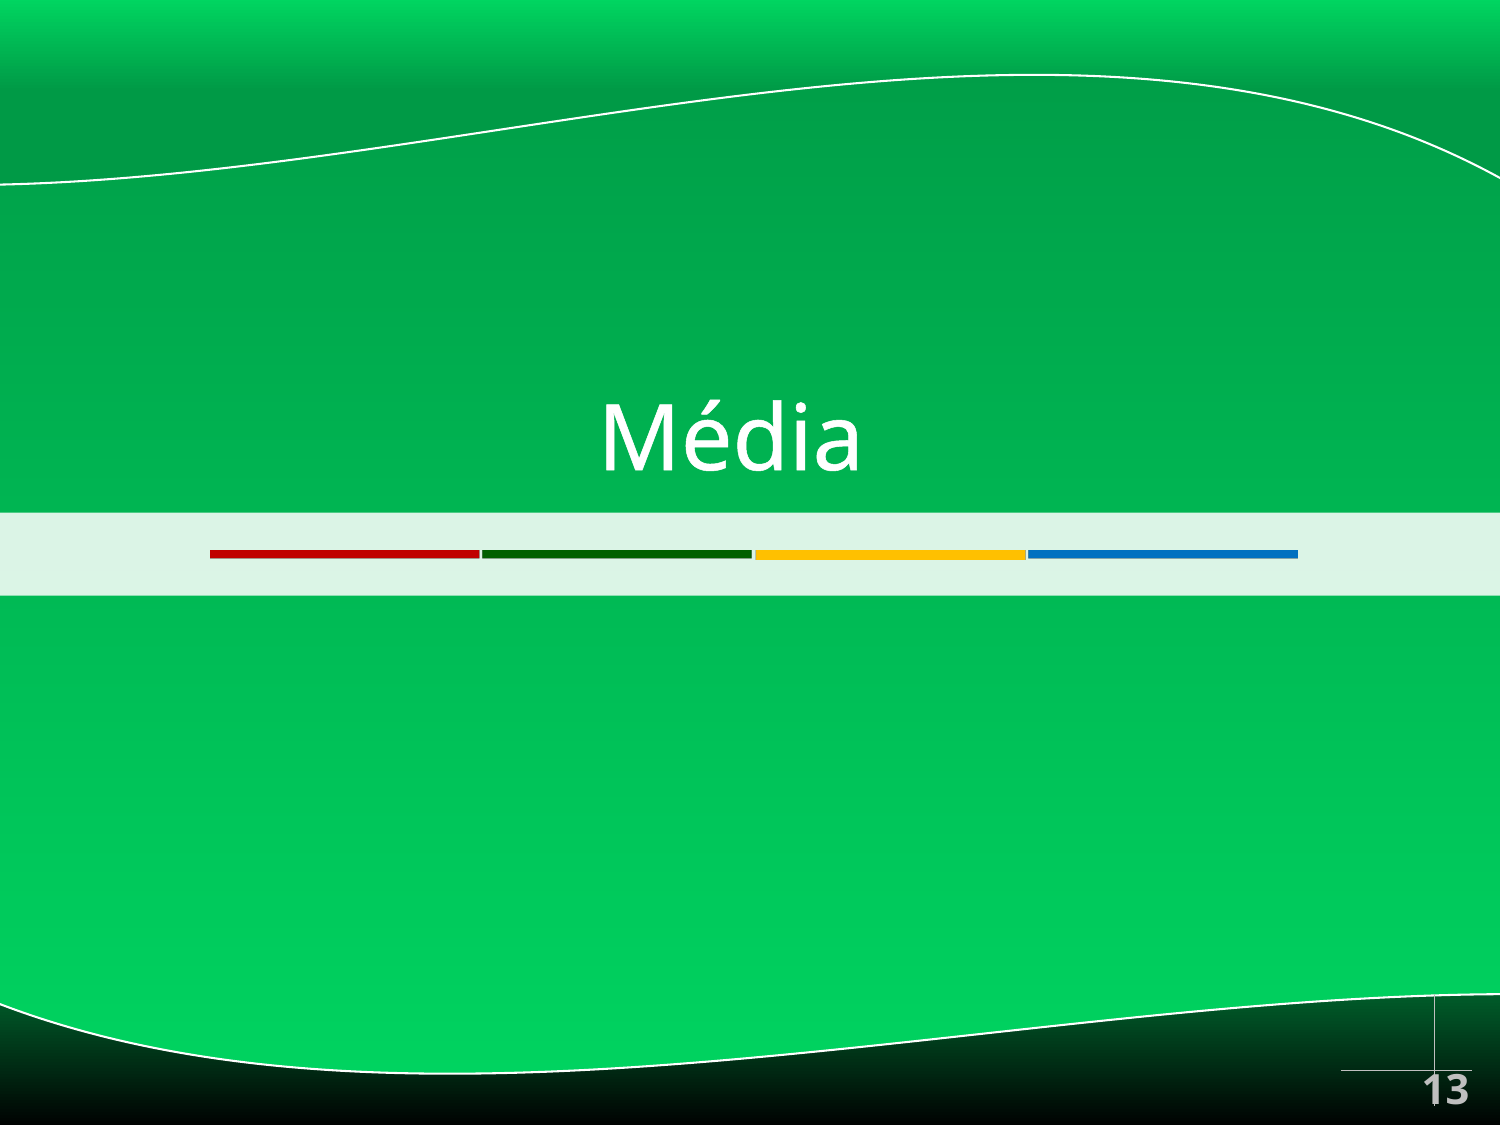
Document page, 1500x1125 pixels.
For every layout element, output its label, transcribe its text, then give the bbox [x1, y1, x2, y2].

picture [210, 550, 1298, 561]
text_box [0, 510, 1500, 598]
text_box 13 [1312, 1061, 1485, 1122]
text_box [0, 0, 1500, 187]
text_box Média [0, 266, 1500, 510]
text_box [0, 992, 1500, 1125]
